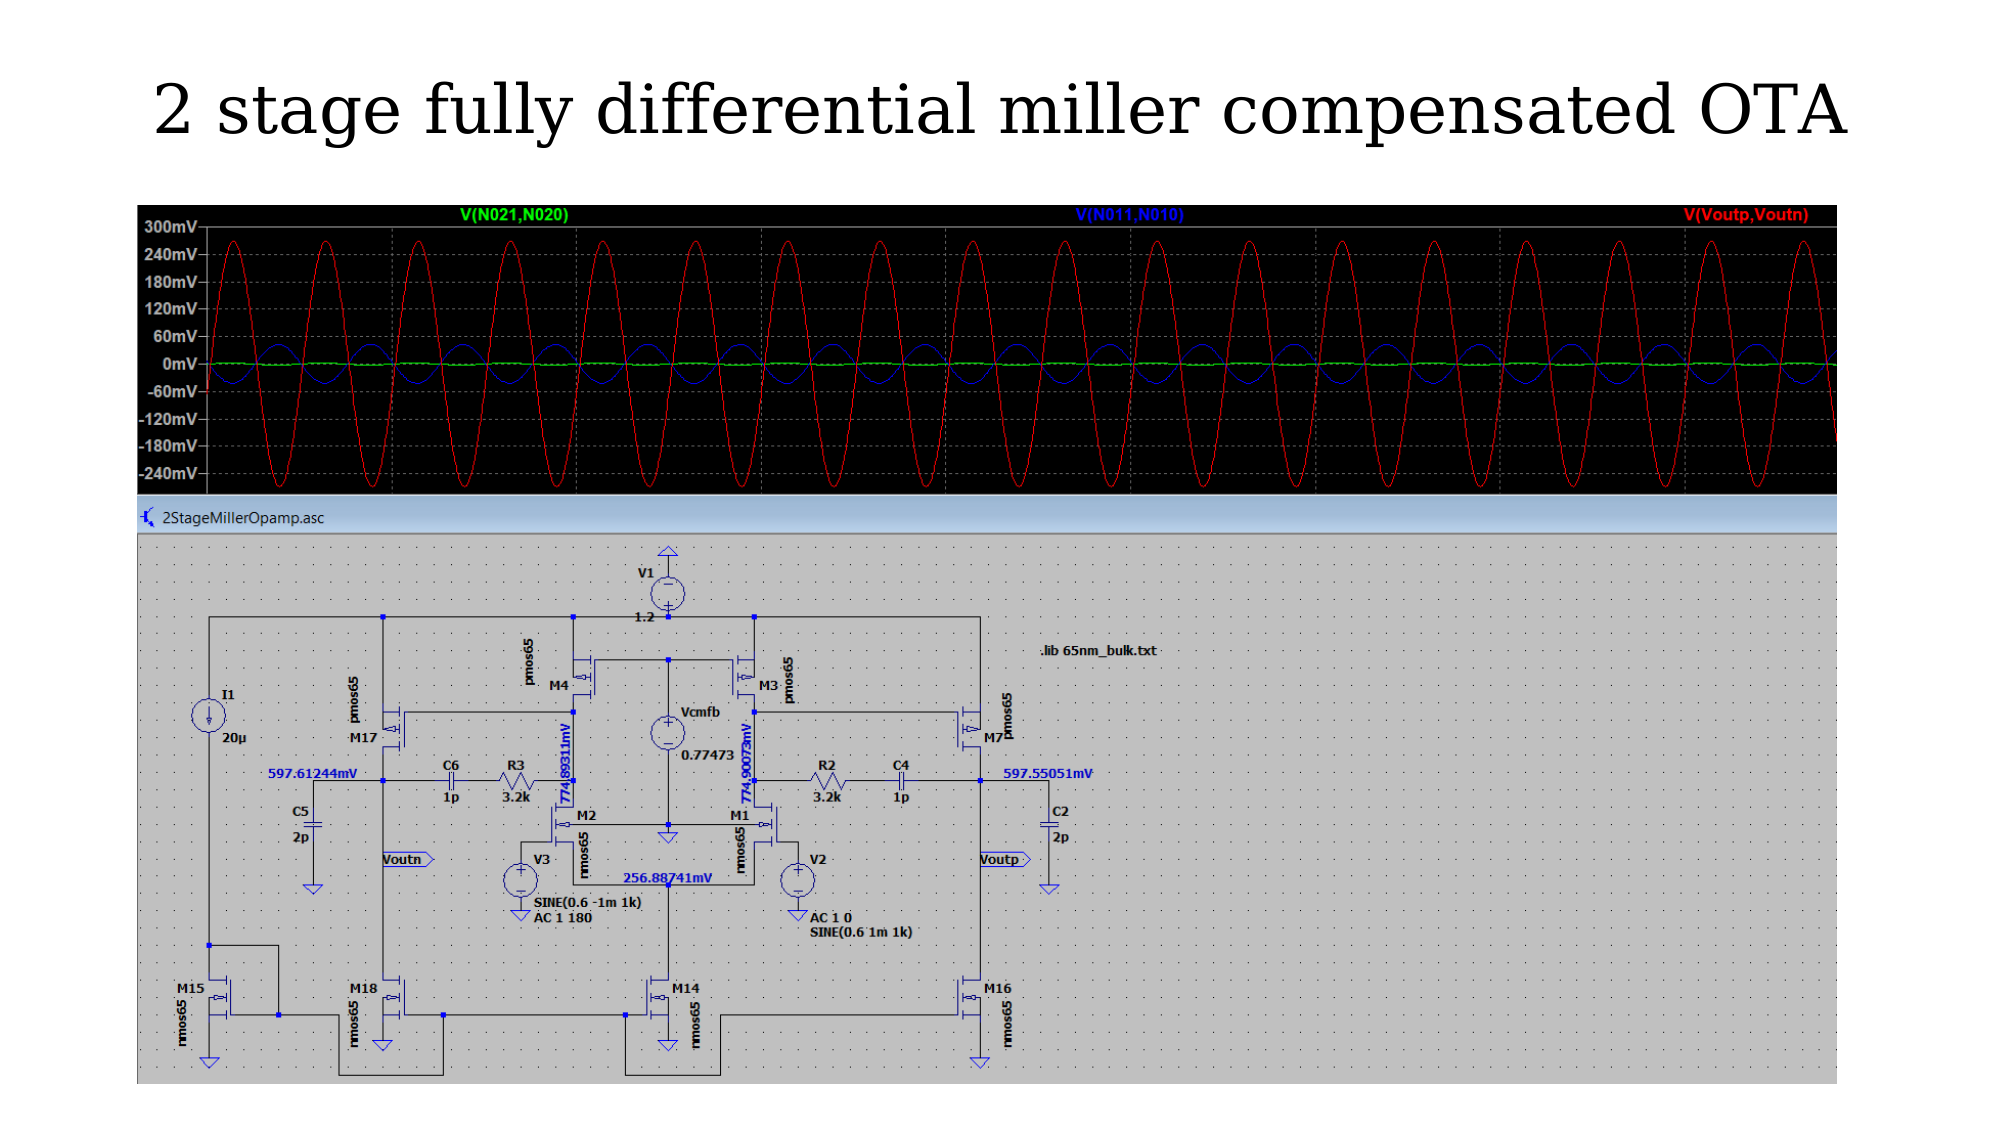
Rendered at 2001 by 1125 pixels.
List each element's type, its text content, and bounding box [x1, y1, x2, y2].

title 2 stage fully differential miller compensated OTA [137, 61, 1920, 162]
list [137, 205, 1837, 1084]
